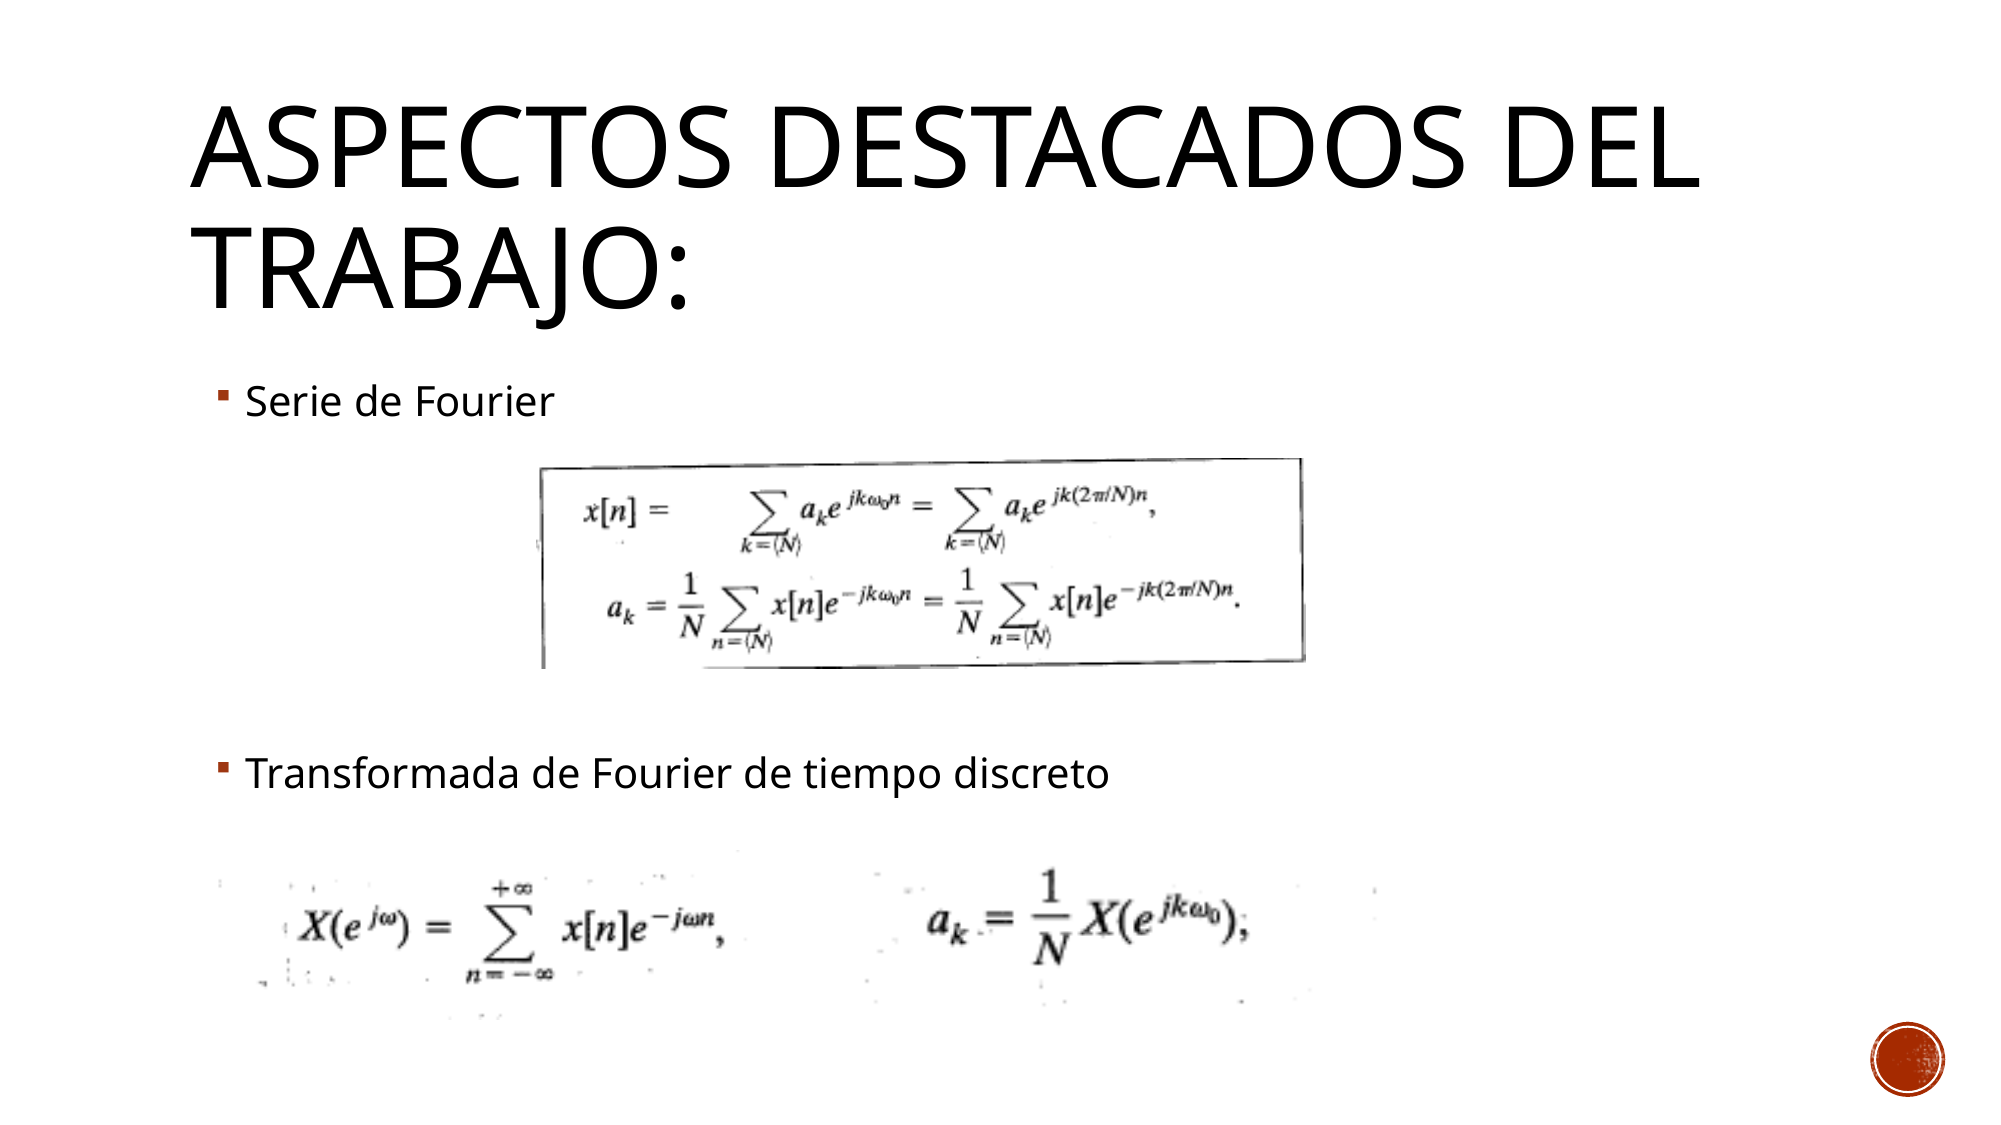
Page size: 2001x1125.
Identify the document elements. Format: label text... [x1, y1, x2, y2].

picture [834, 850, 1383, 1019]
text_box Serie de Fourier [200, 372, 1851, 447]
picture [217, 850, 755, 1020]
picture [536, 458, 1306, 669]
list Transformada de Fourier de tiempo discreto [200, 744, 1851, 819]
title Aspectos destacados del trabajo: [175, 79, 1826, 344]
